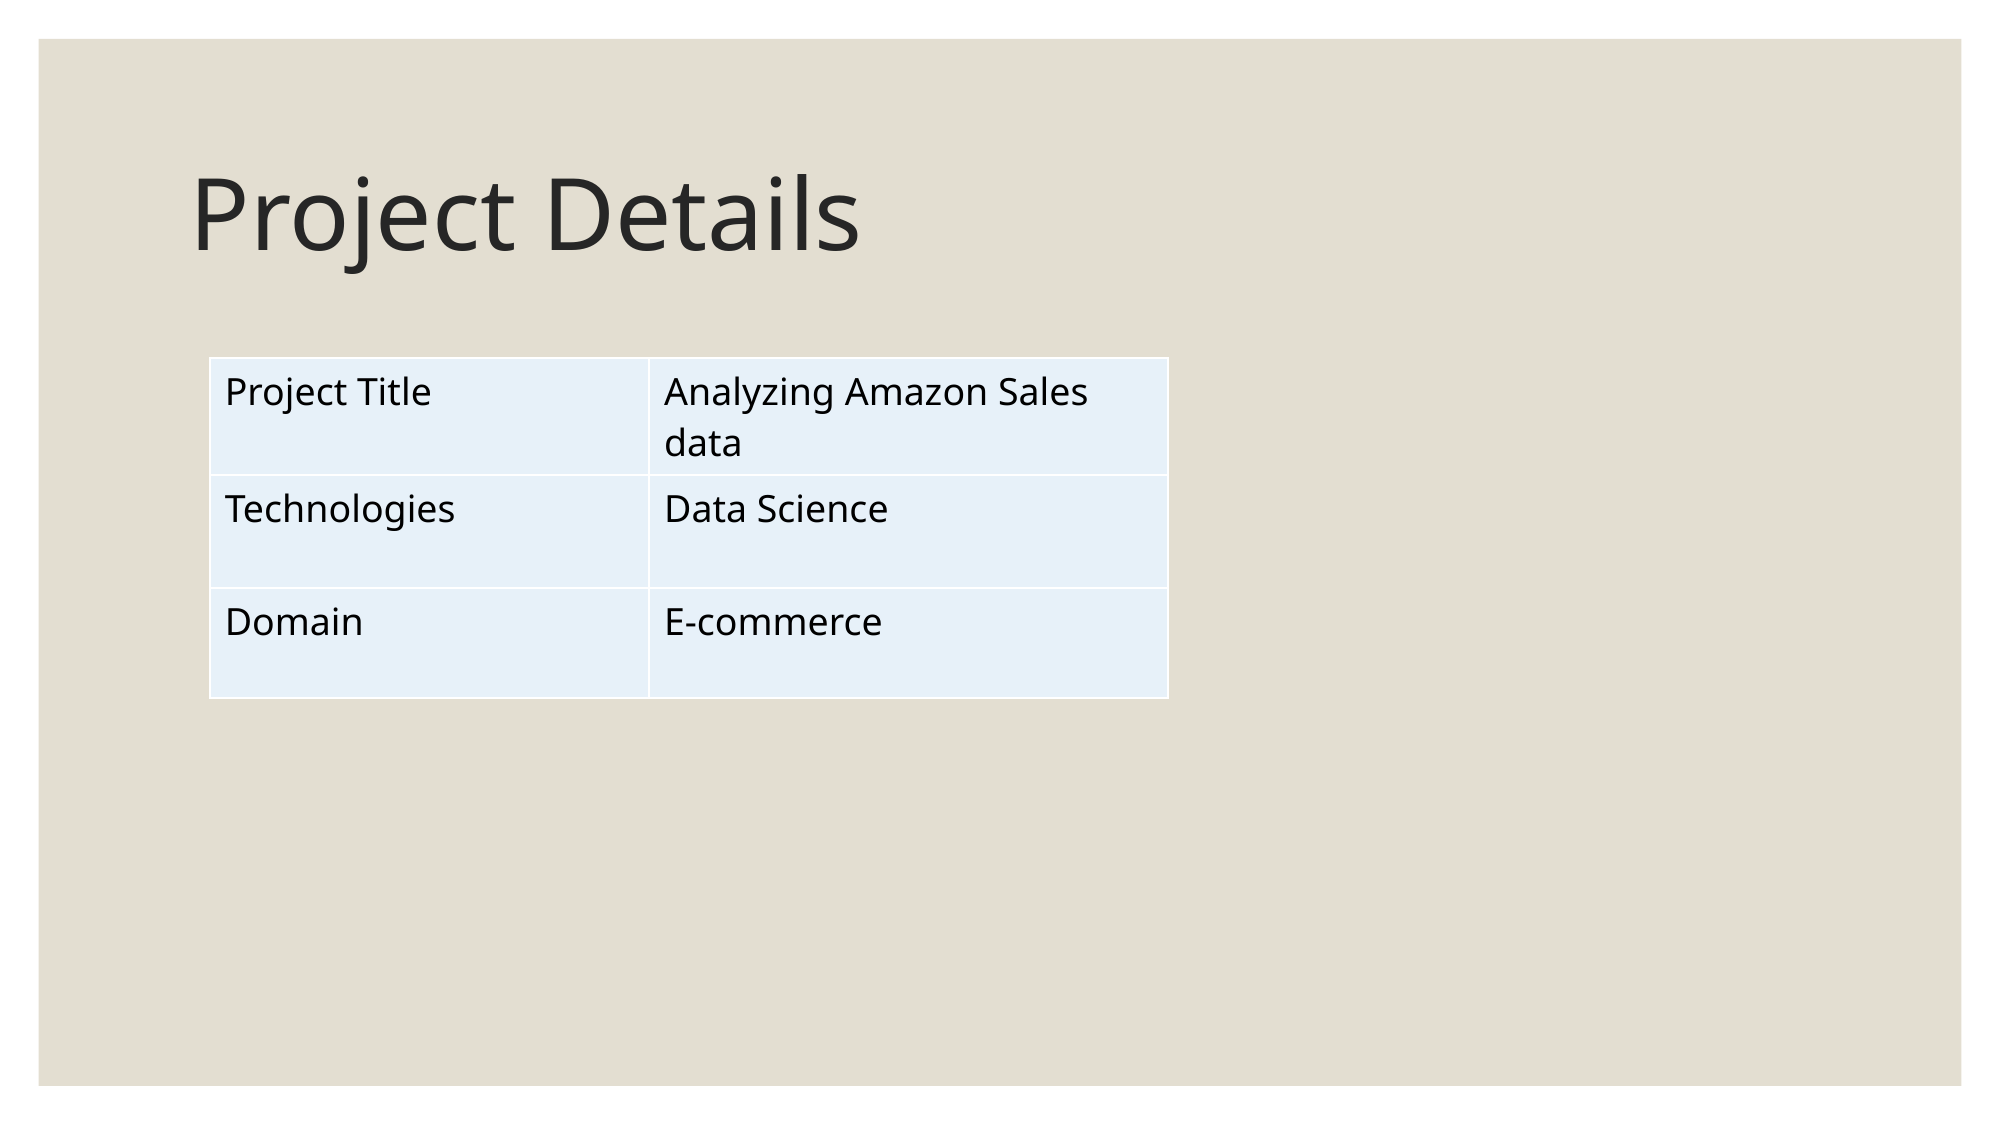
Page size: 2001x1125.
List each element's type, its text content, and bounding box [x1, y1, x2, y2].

table_header Analyzing Amazon Sales data [650, 359, 1167, 474]
table_cell Domain [211, 589, 648, 697]
table_cell E-commerce [650, 589, 1167, 697]
table_header Project Title [211, 359, 648, 474]
title Project Details [174, 105, 1825, 331]
table_cell Data Science [650, 476, 1167, 587]
table_cell Technologies [211, 476, 648, 587]
